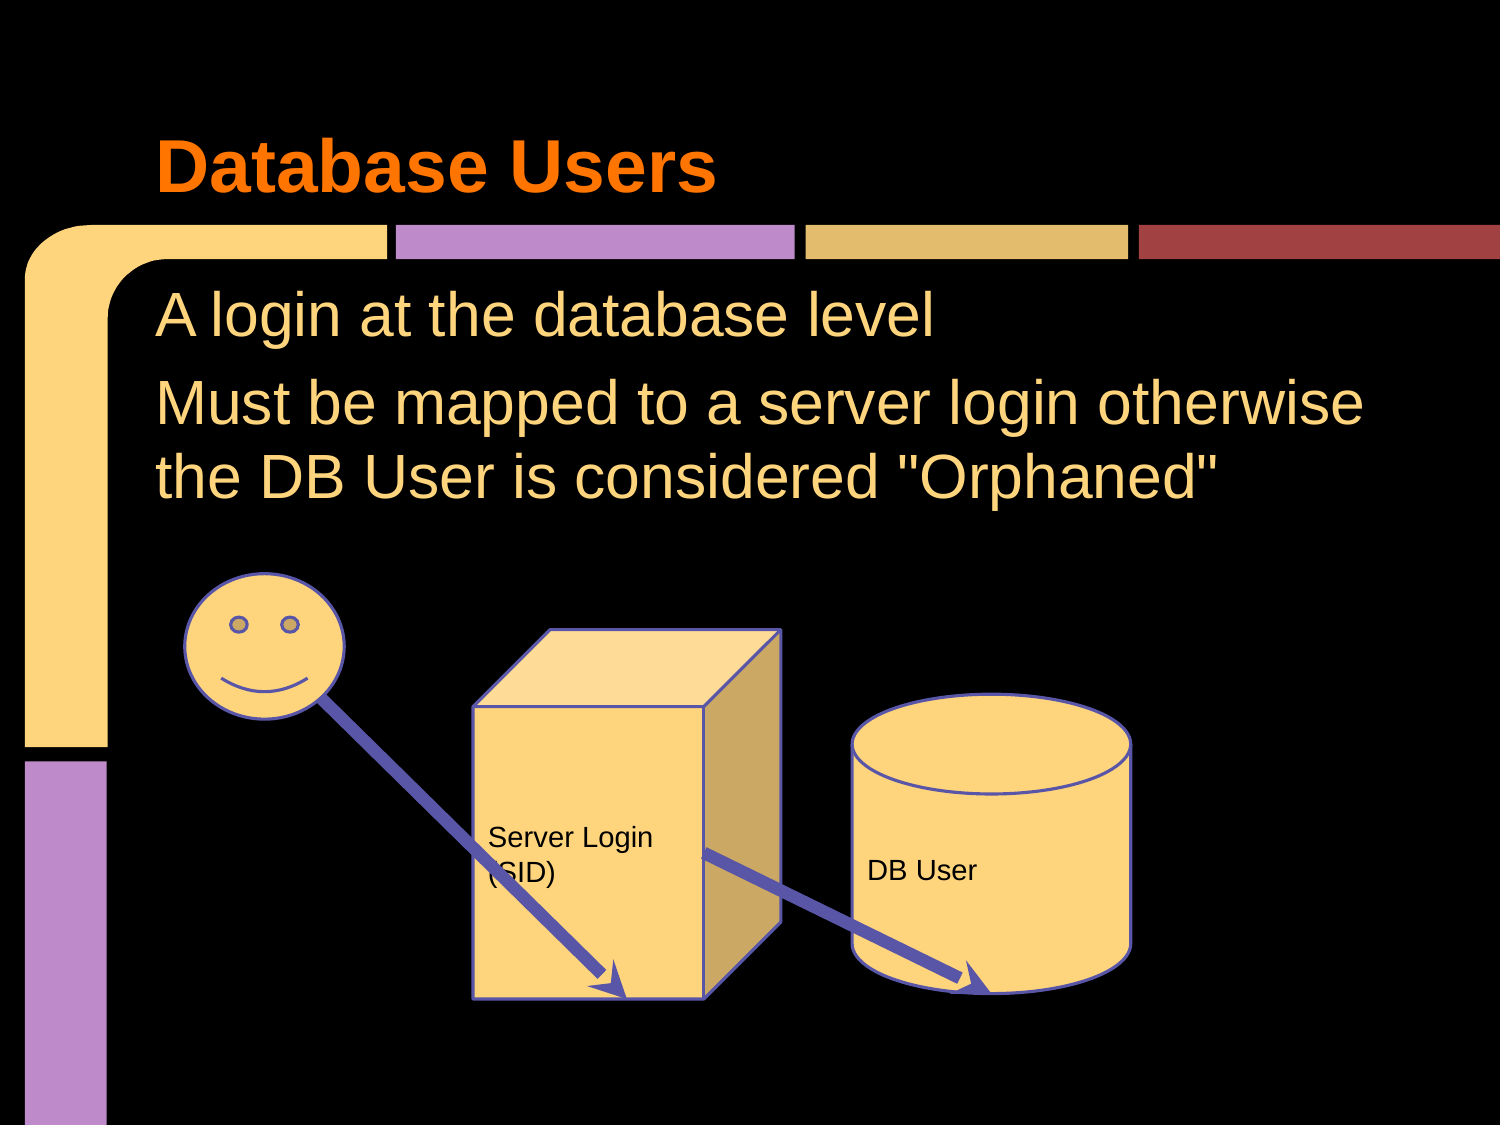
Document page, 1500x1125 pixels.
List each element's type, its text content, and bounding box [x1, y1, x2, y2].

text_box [320, 697, 474, 854]
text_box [703, 843, 853, 853]
title Database Users [140, 35, 1425, 223]
text_box DB User [852, 694, 1131, 994]
list A login at the database level Must be mapped to a server login otherwise the DB User is considered "Orphaned" [140, 259, 1425, 1078]
text_box [184, 573, 345, 720]
text_box Server Login (SID) [472, 629, 781, 1000]
